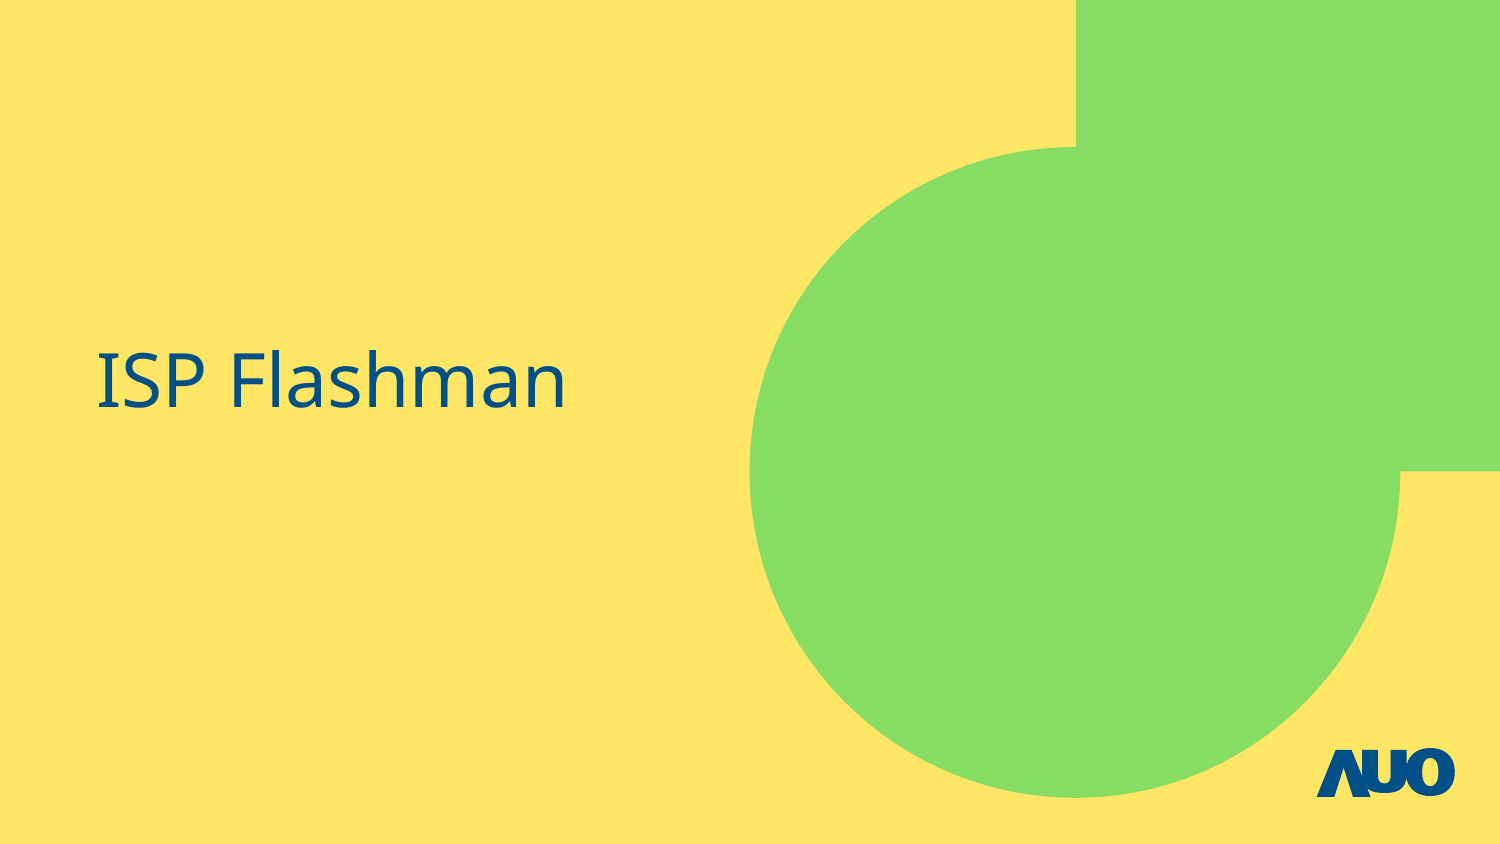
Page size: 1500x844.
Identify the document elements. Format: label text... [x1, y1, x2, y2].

title ISP Flashman [81, 154, 657, 432]
